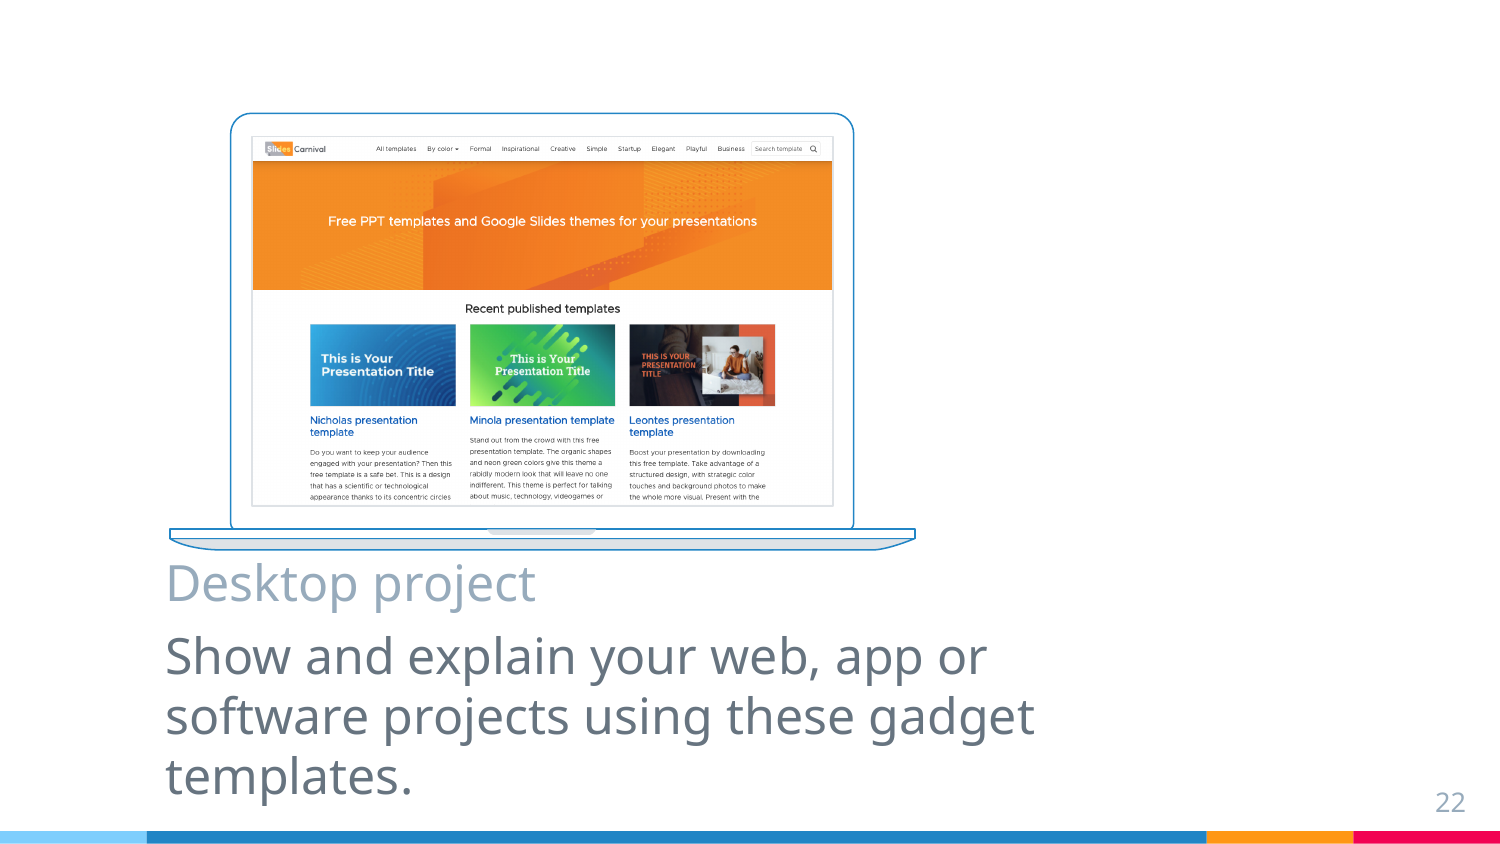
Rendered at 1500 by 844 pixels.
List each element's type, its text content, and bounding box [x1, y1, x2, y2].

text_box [169, 113, 916, 551]
list Desktop project Show and explain your web, app or software projects using these gadget templates. [150, 601, 1211, 755]
picture [252, 137, 833, 506]
slide_number ‹#› [1391, 770, 1482, 822]
